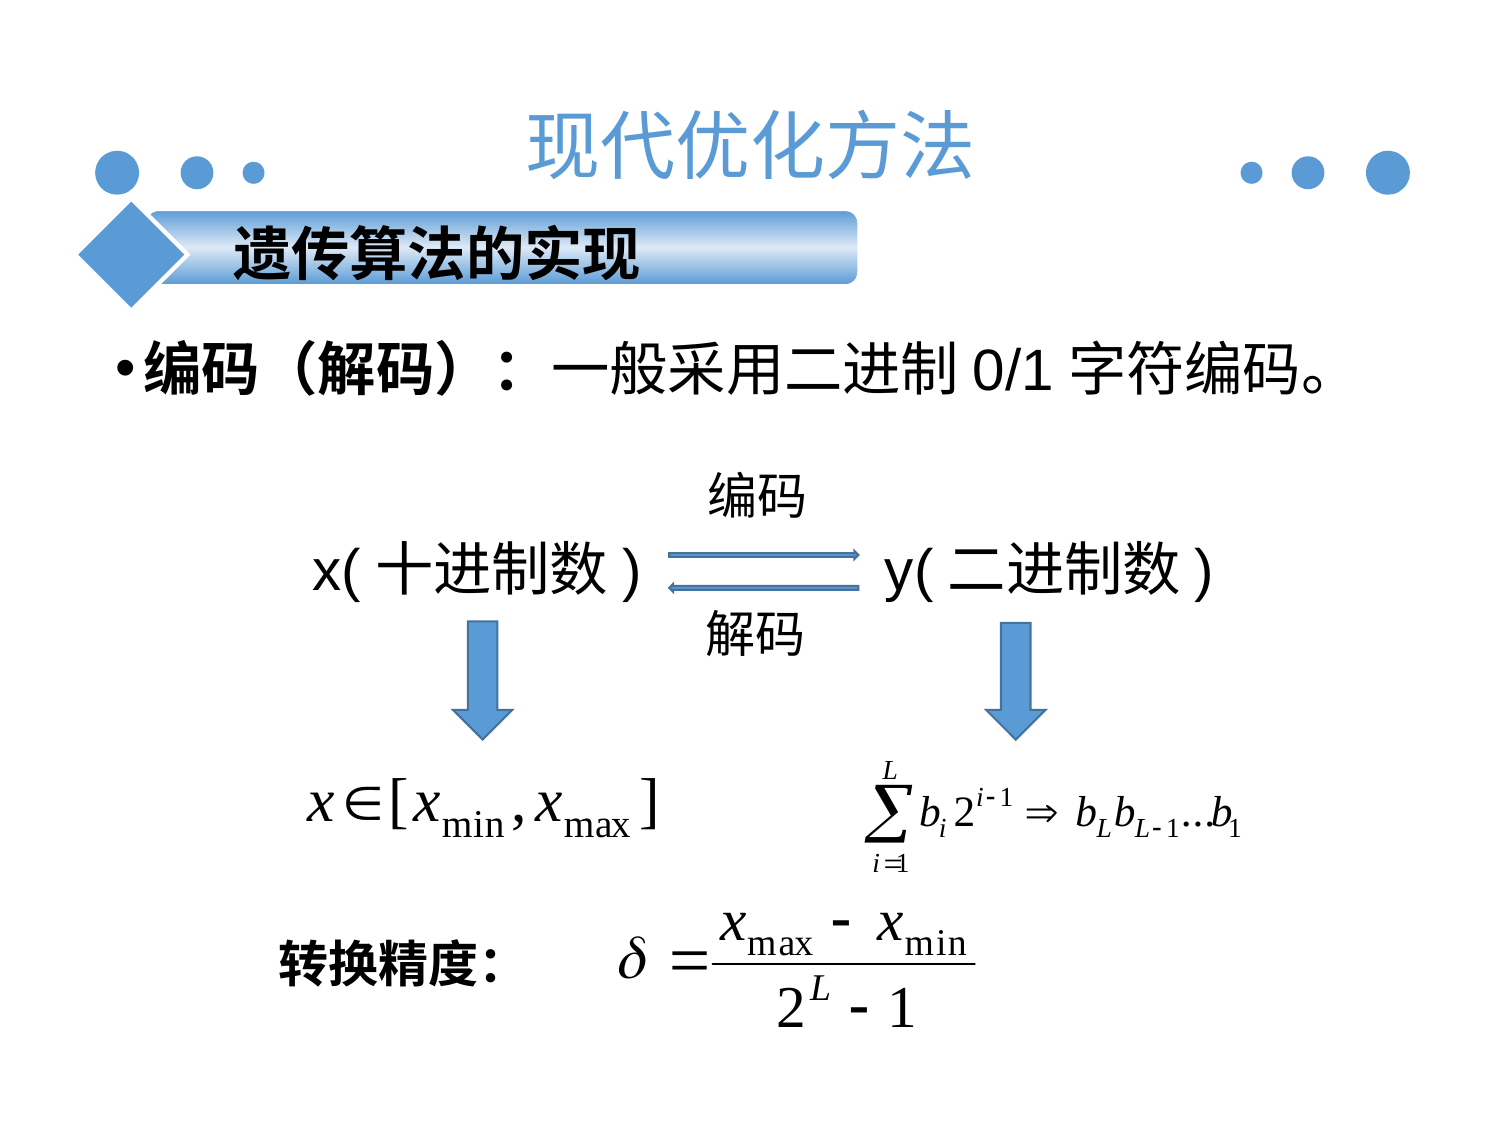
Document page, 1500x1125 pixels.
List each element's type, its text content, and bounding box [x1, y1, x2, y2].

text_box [858, 747, 1249, 882]
title 现代优化方法 [74, 70, 1426, 199]
text_box [983, 621, 1048, 742]
text_box 转换精度： [263, 924, 608, 1000]
text_box [668, 548, 860, 562]
text_box [450, 620, 515, 742]
list 编码（解码）：一般采用二进制0/1字符编码。 x(十进制数) y(二进制数) [100, 310, 1395, 1025]
text_box 解码 [690, 595, 833, 671]
text_box 编码 [692, 456, 835, 532]
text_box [293, 760, 670, 850]
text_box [608, 881, 987, 1044]
text_box [667, 581, 860, 595]
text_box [74, 198, 859, 311]
